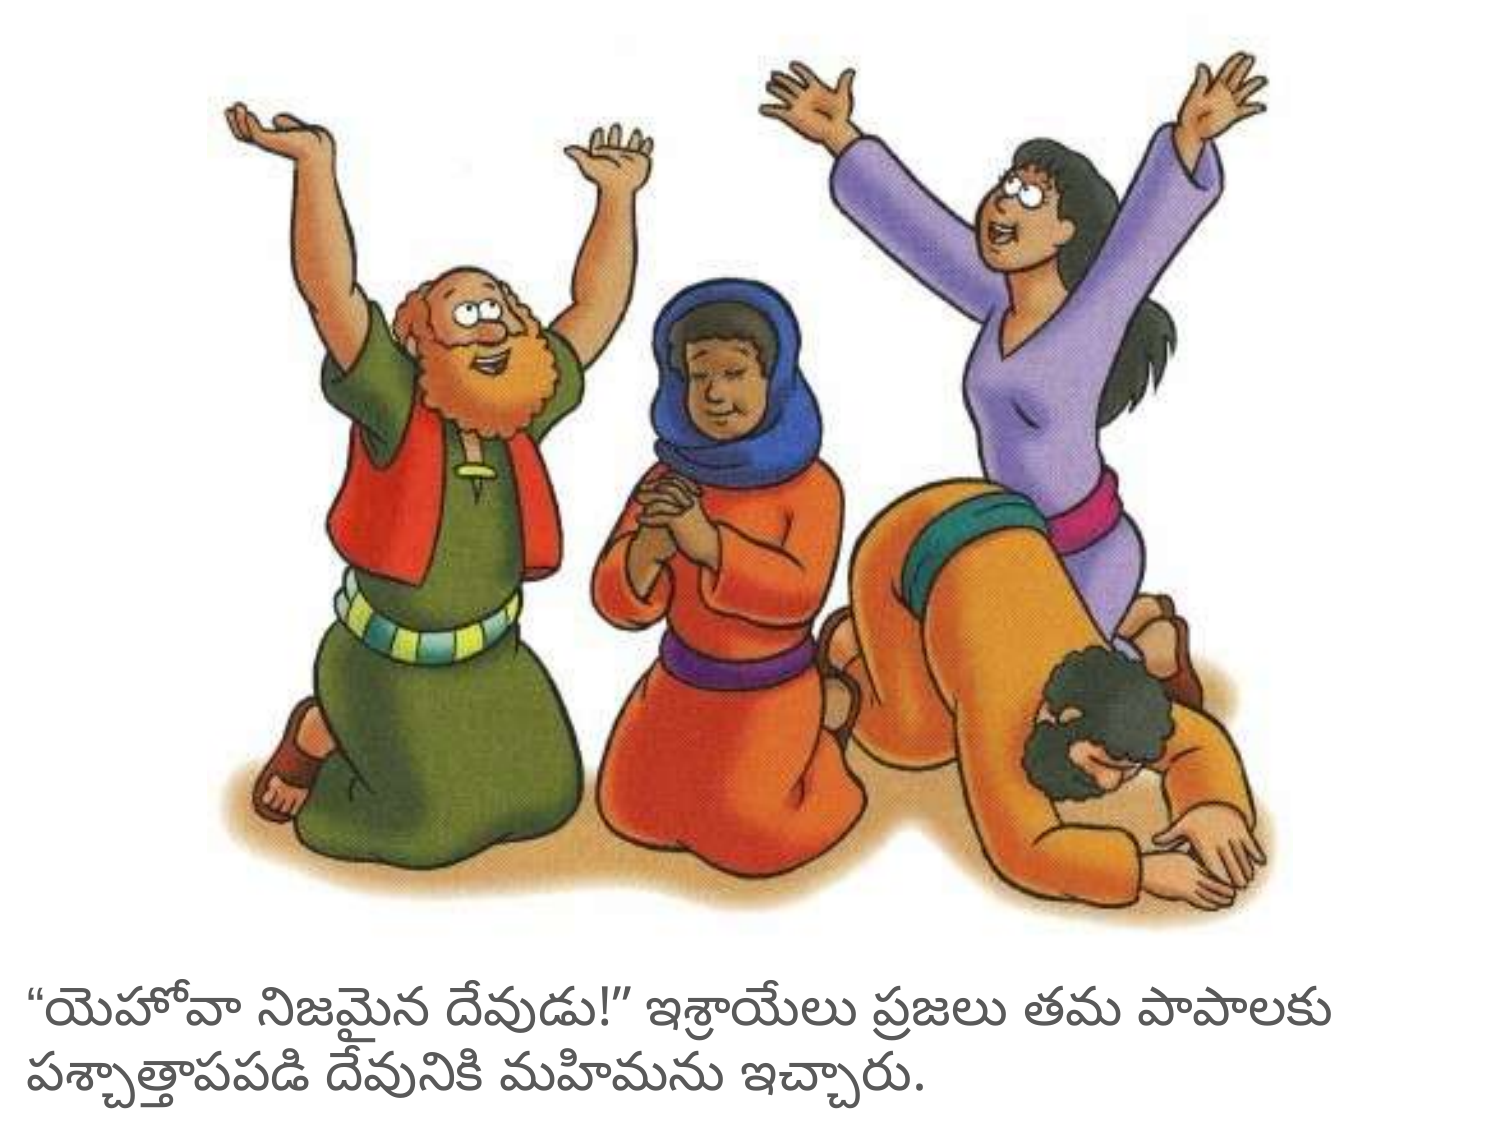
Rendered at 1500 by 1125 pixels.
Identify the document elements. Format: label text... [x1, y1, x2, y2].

picture [207, 0, 1293, 953]
text_box “యెహోవా నిజమైన దేవుడు!” ఇశ్రాయేలు ప్రజలు తమ పాపాలకు పశ్చాత్తాపపడి దేవునికి మహిమను ఇచ్చారు. [11, 964, 1498, 1109]
